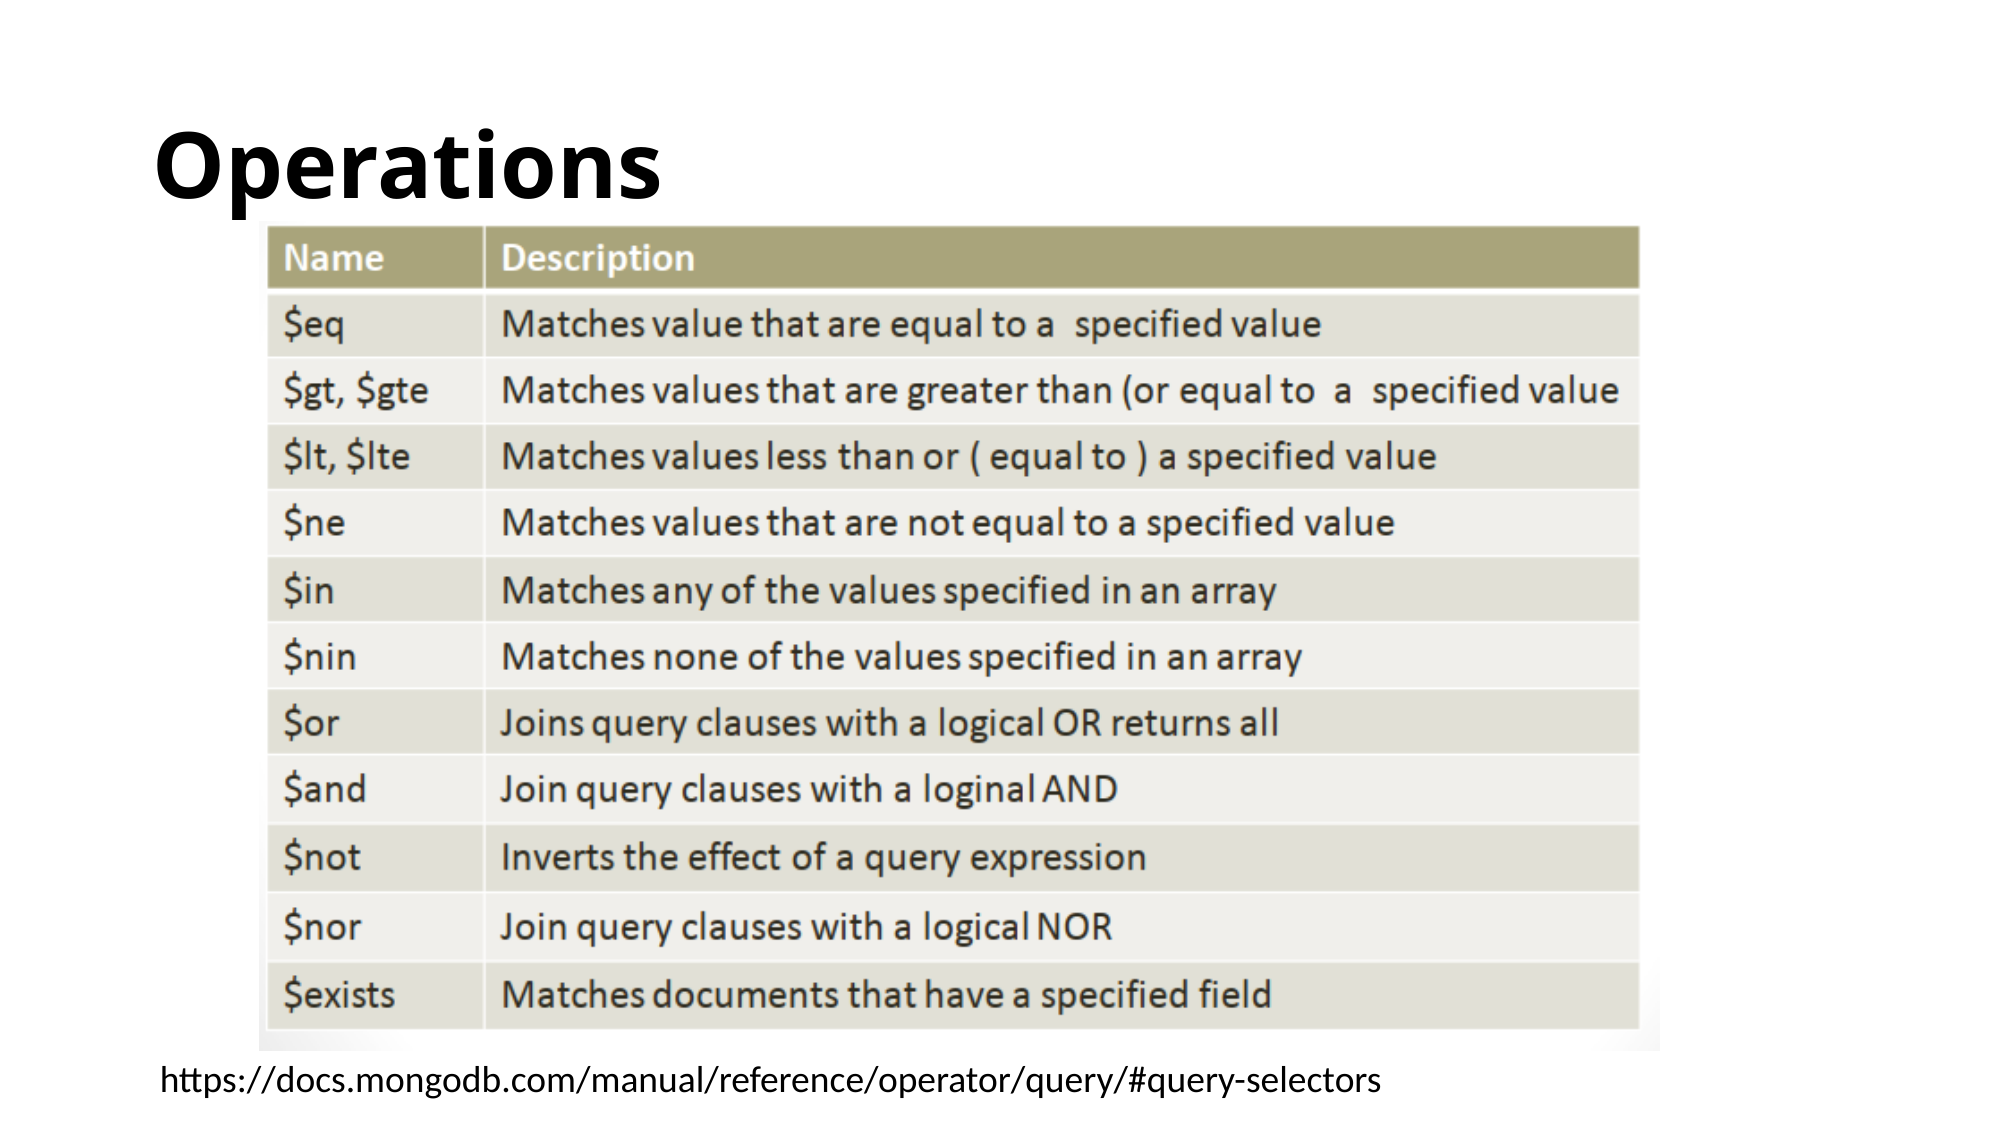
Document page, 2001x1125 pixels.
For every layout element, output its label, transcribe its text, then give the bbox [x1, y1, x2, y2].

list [259, 221, 1660, 1051]
text_box https://docs.mongodb.com/manual/reference/operator/query/#query-selectors [144, 1047, 1398, 1108]
title Operations [137, 59, 1863, 278]
